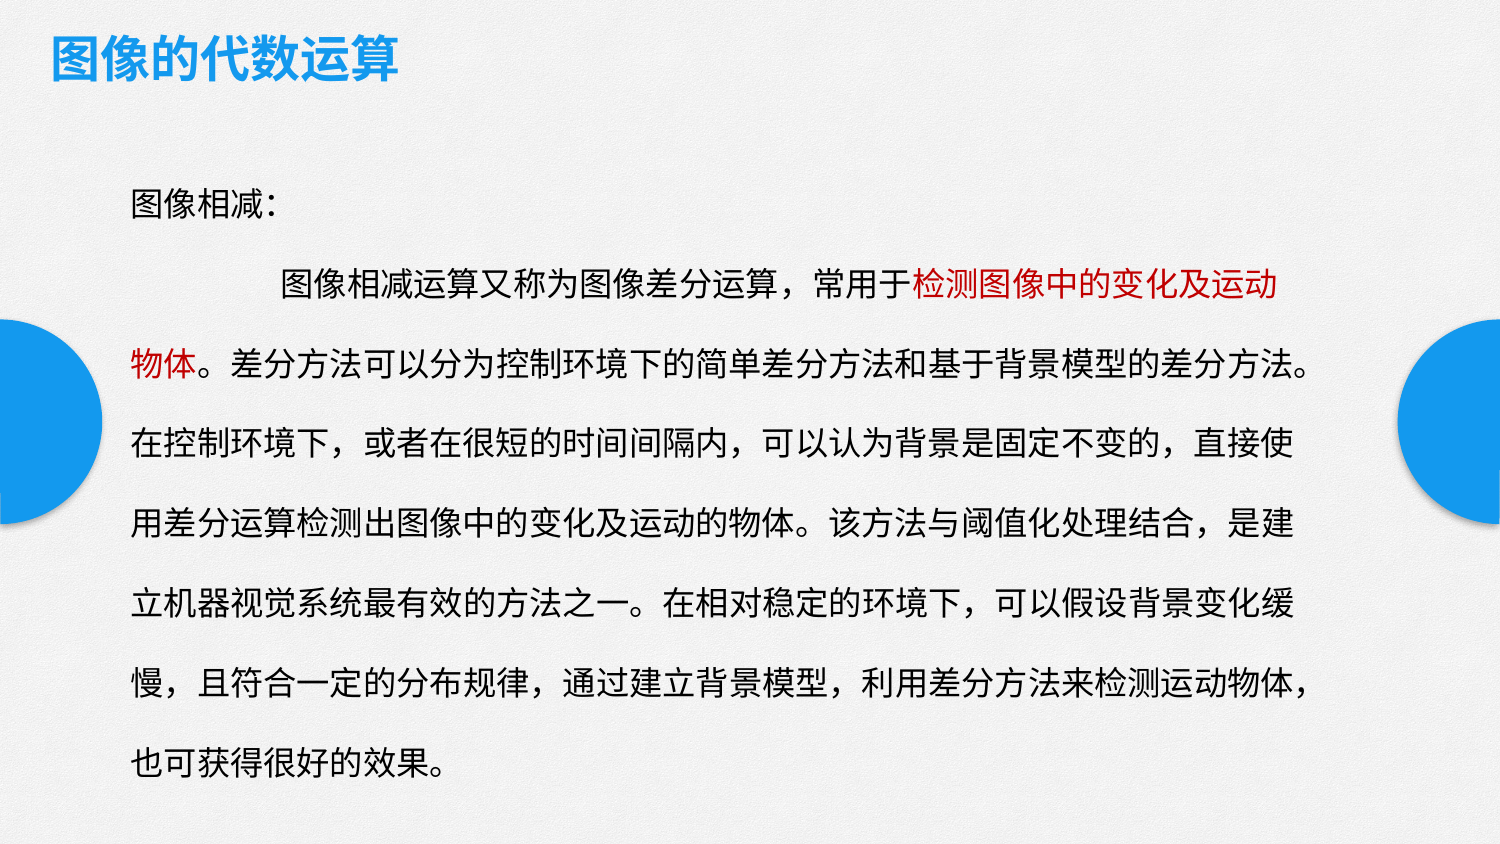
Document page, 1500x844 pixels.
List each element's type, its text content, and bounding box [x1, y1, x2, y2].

text_box 图像的代数运算 [35, 19, 483, 95]
list 图像相减： 图像相减运算又称为图像差分运算，常用于检测图像中的变化及运动物体。差分方法可以分为控制环境下的简单差分方法和基于背景模型的差分方法。在控制环境下，或者在很短的时间间隔内，可以认为背景是固定不变的，直接使用差分运算检测出图像中的变化及运动的物体。该方法与阈值化处理结合，是建立机器视觉系统最有效的方法之一。在相对稳定的环境下，可以假设背景变化缓慢，且符合一定的分布规律，通过建立背景模型，利用差分方法来检测运动物体，也可获得很好的效果。 [115, 155, 1320, 795]
picture [0, 0, 1500, 844]
